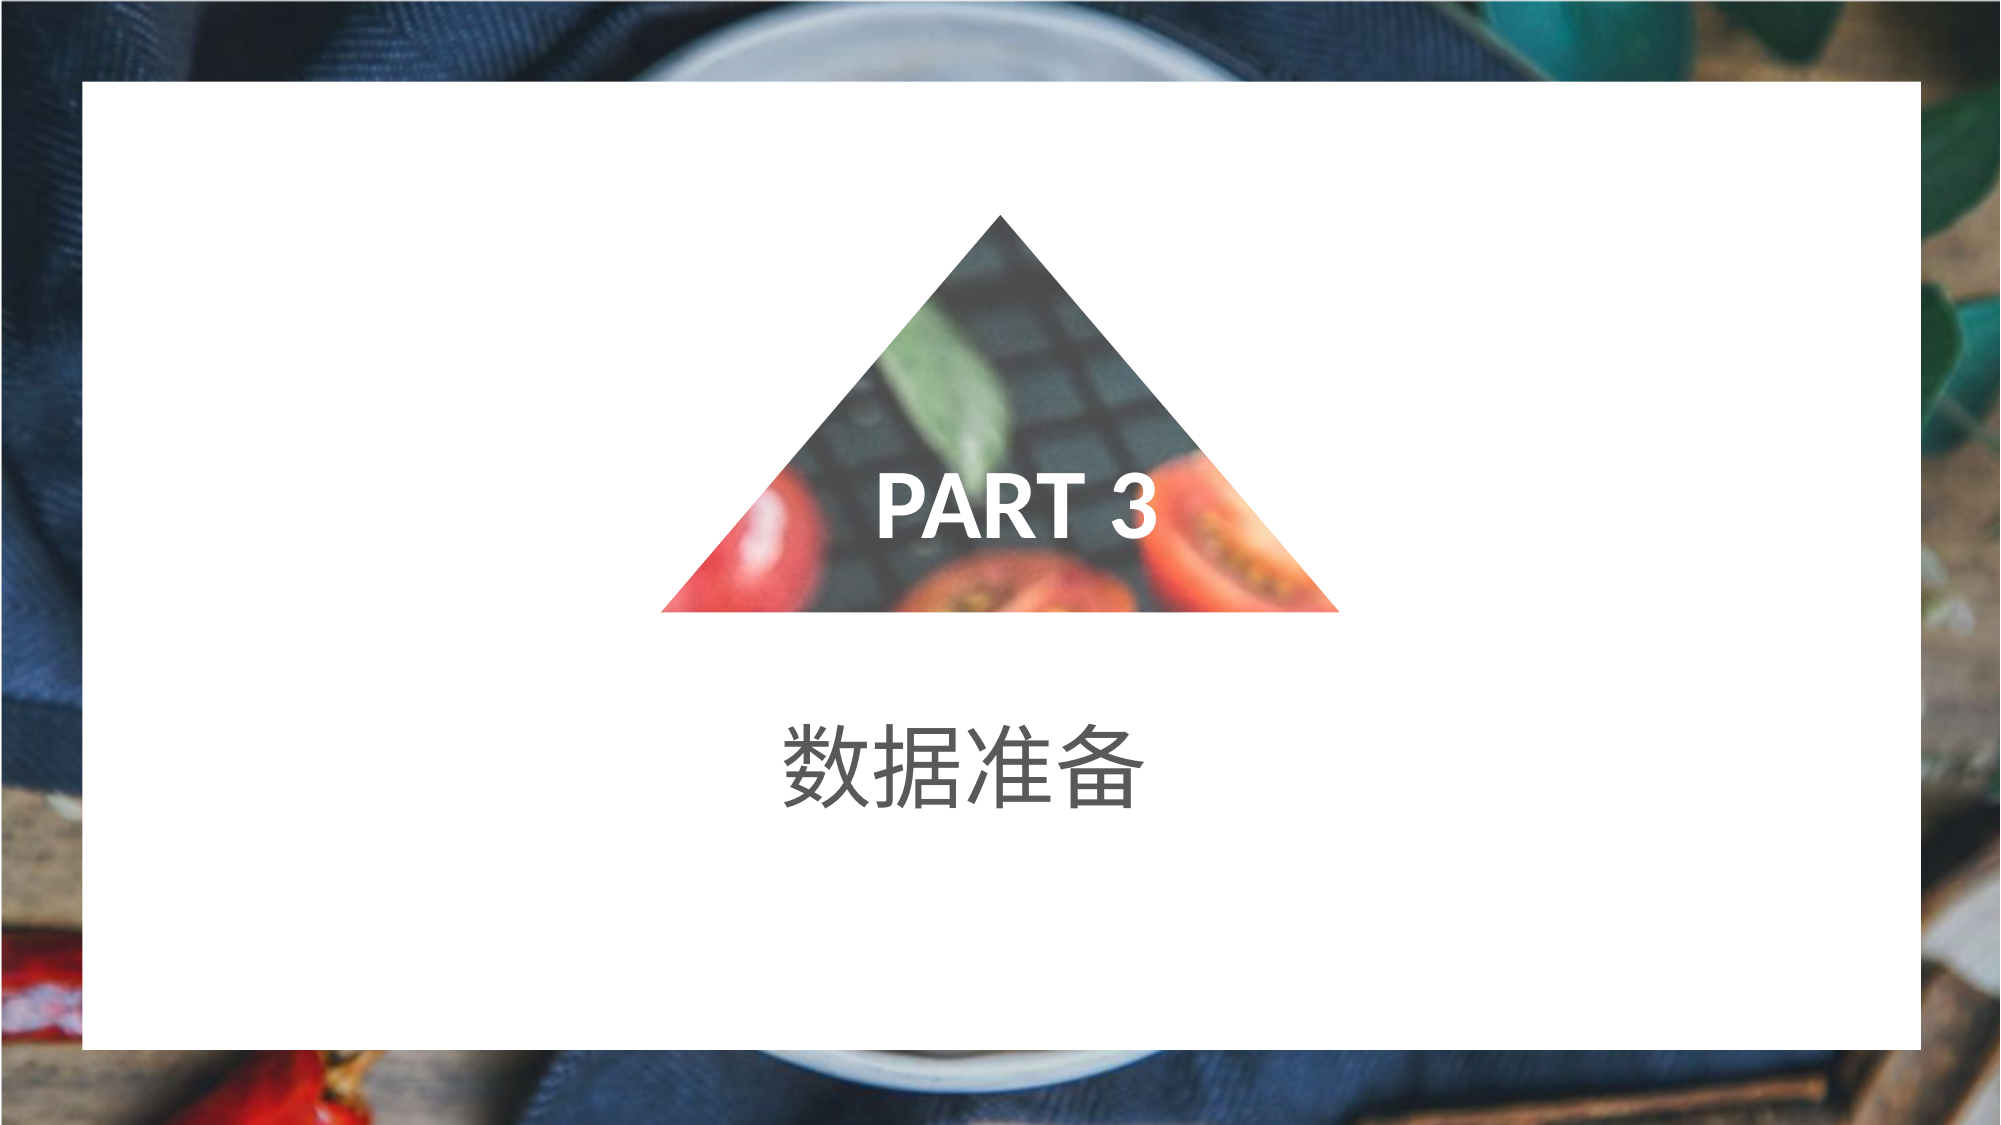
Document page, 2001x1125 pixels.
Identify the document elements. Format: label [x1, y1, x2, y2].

text_box [587, 214, 1340, 972]
text_box [0, 0, 2000, 1125]
